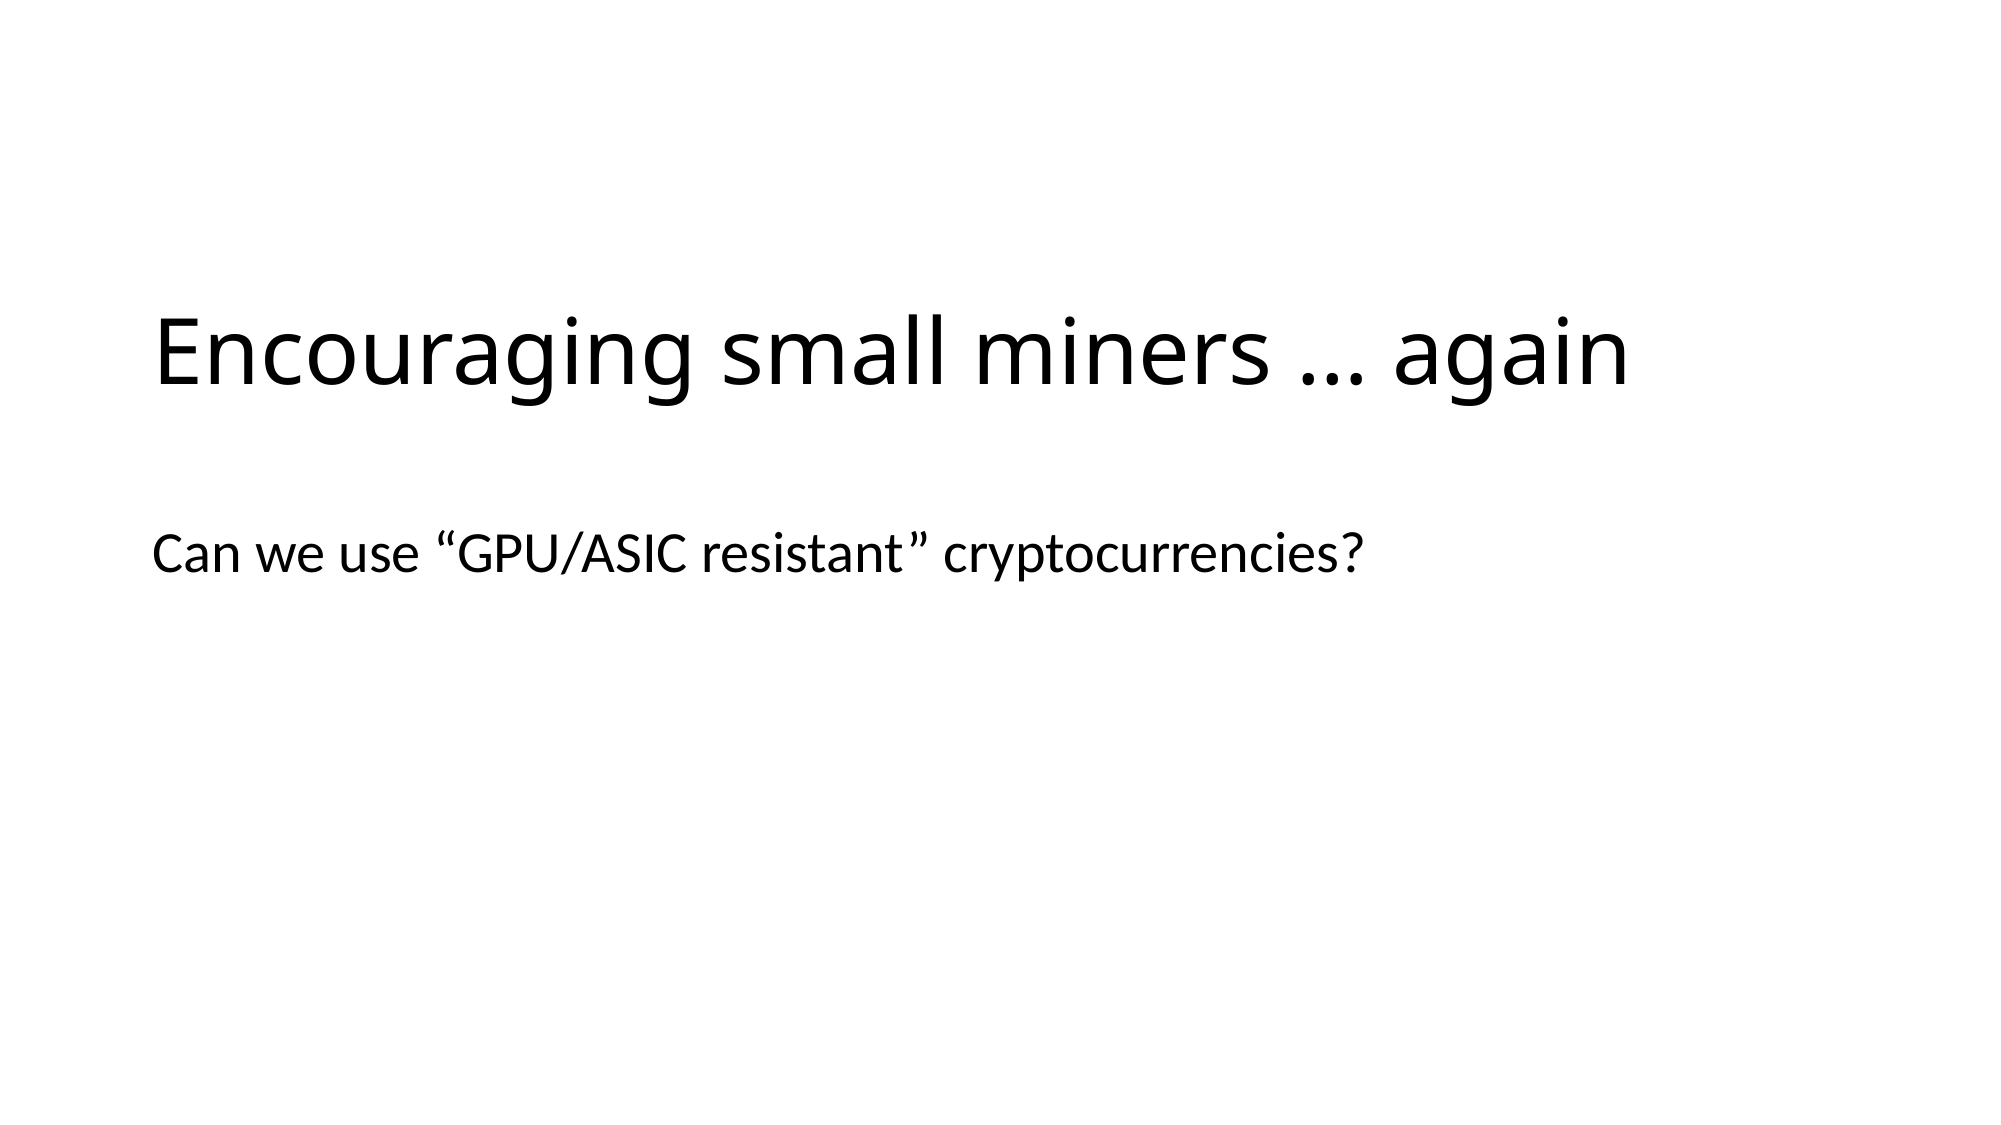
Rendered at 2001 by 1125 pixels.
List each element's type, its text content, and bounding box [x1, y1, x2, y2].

title Encouraging small miners … again [137, 245, 1863, 464]
list Can we use “GPU/ASIC resistant” cryptocurrencies? [137, 514, 1863, 1014]
